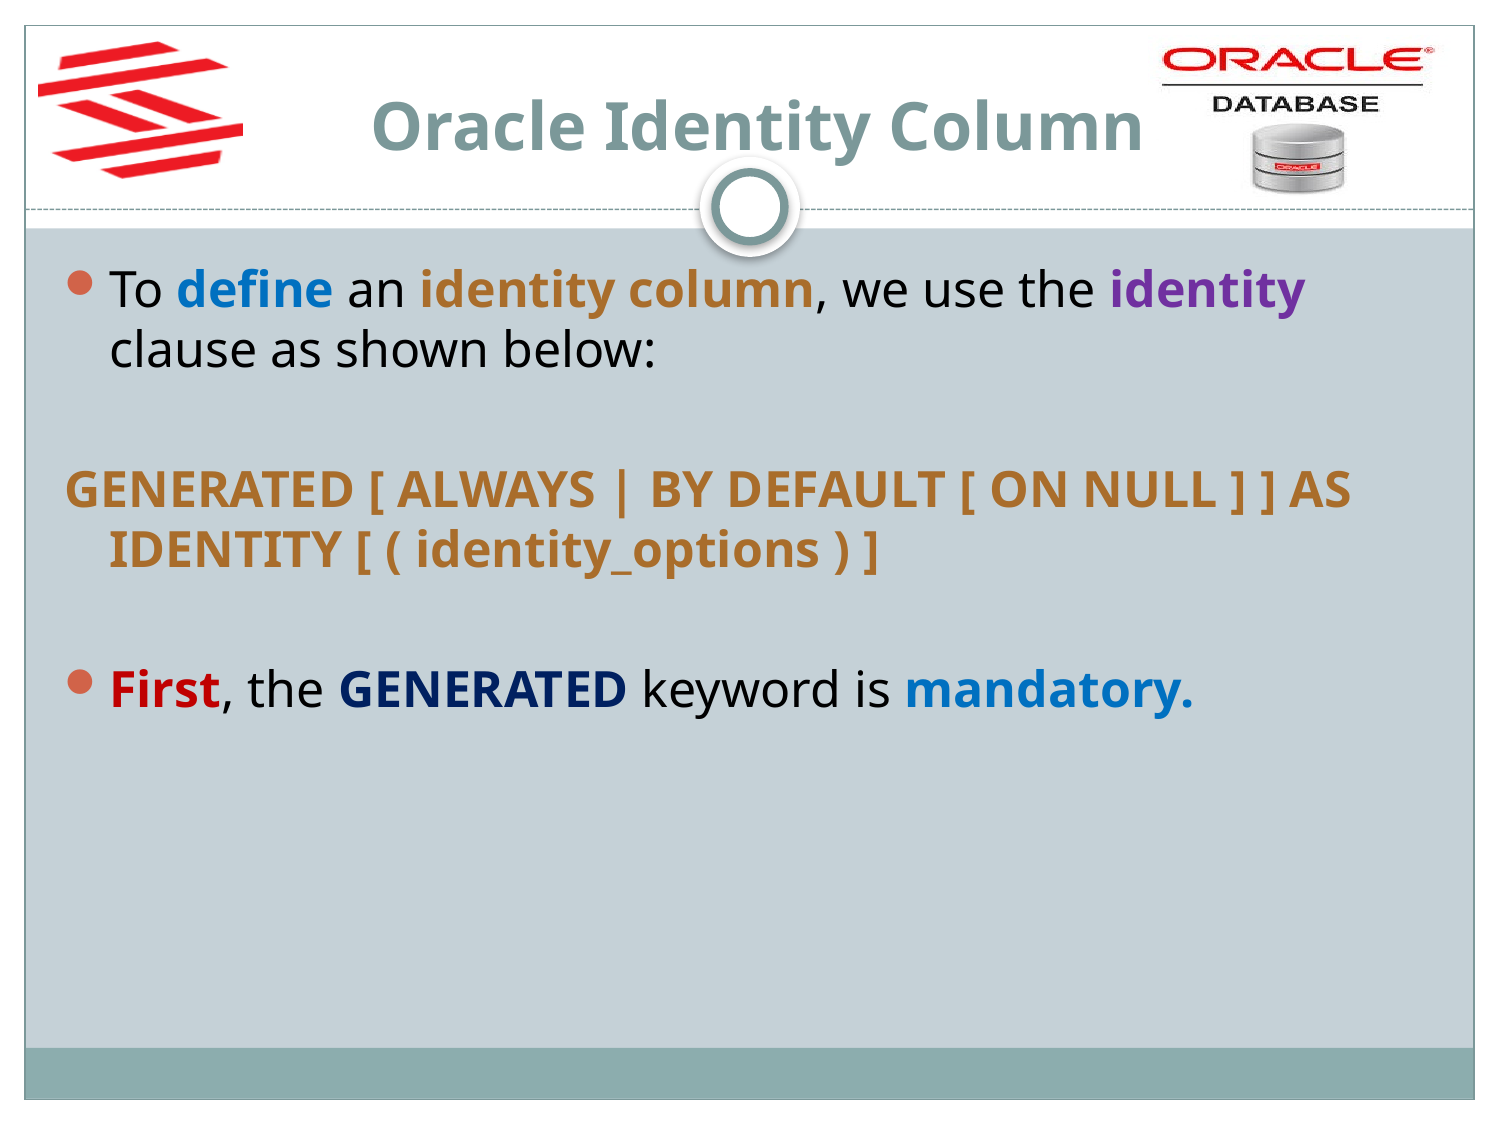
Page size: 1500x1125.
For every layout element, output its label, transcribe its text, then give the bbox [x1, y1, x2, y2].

picture [1148, 34, 1453, 200]
list To define an identity column, we use the identity clause as shown below: GENERATED [ ALWAYS | BY DEFAULT [ ON NULL ] ] AS IDENTITY [ ( identity_options ) ] First, the GENERATED keyword is mandatory. [49, 250, 1445, 1047]
title Oracle Identity Column [248, 46, 1141, 172]
picture [37, 40, 243, 185]
